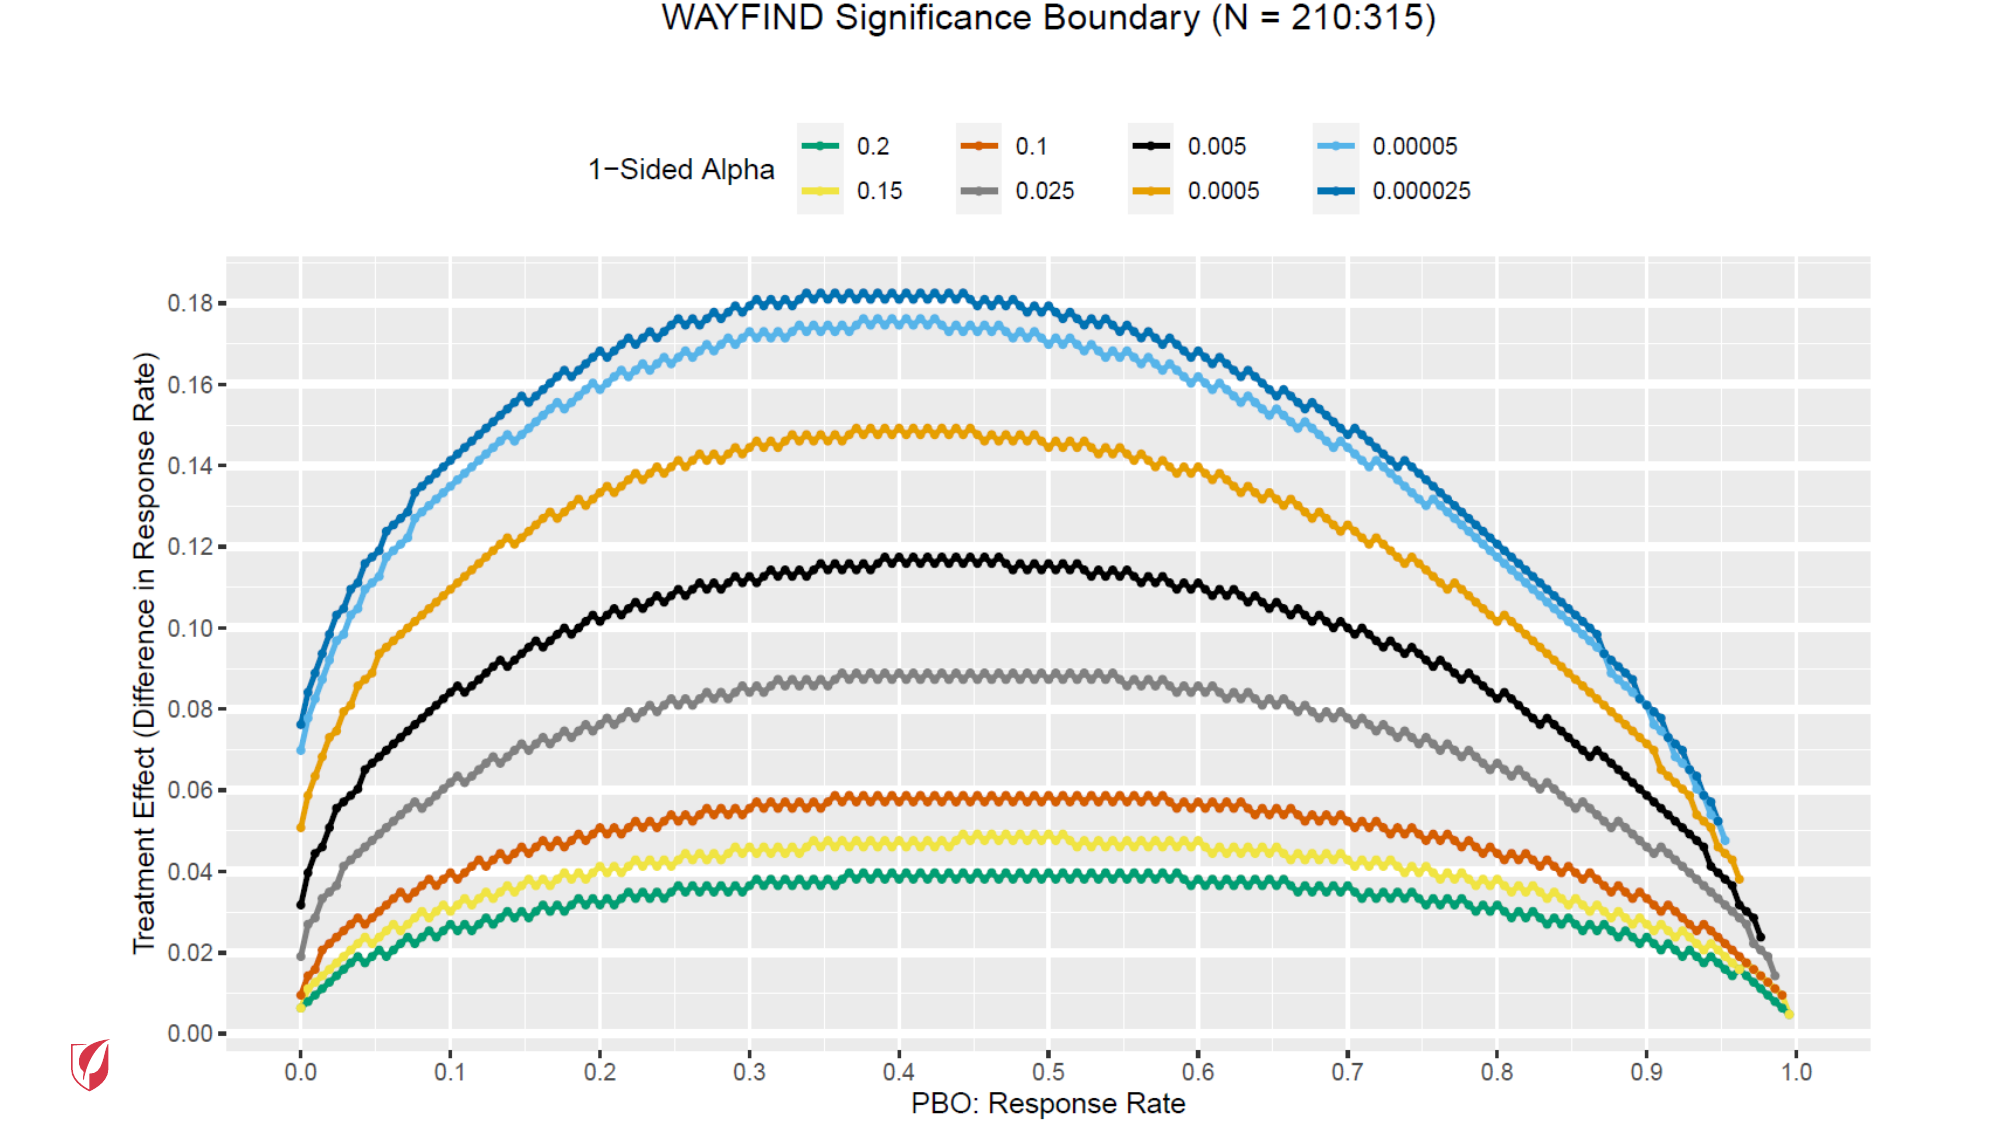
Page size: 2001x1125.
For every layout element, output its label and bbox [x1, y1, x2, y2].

picture [126, 0, 1873, 1125]
